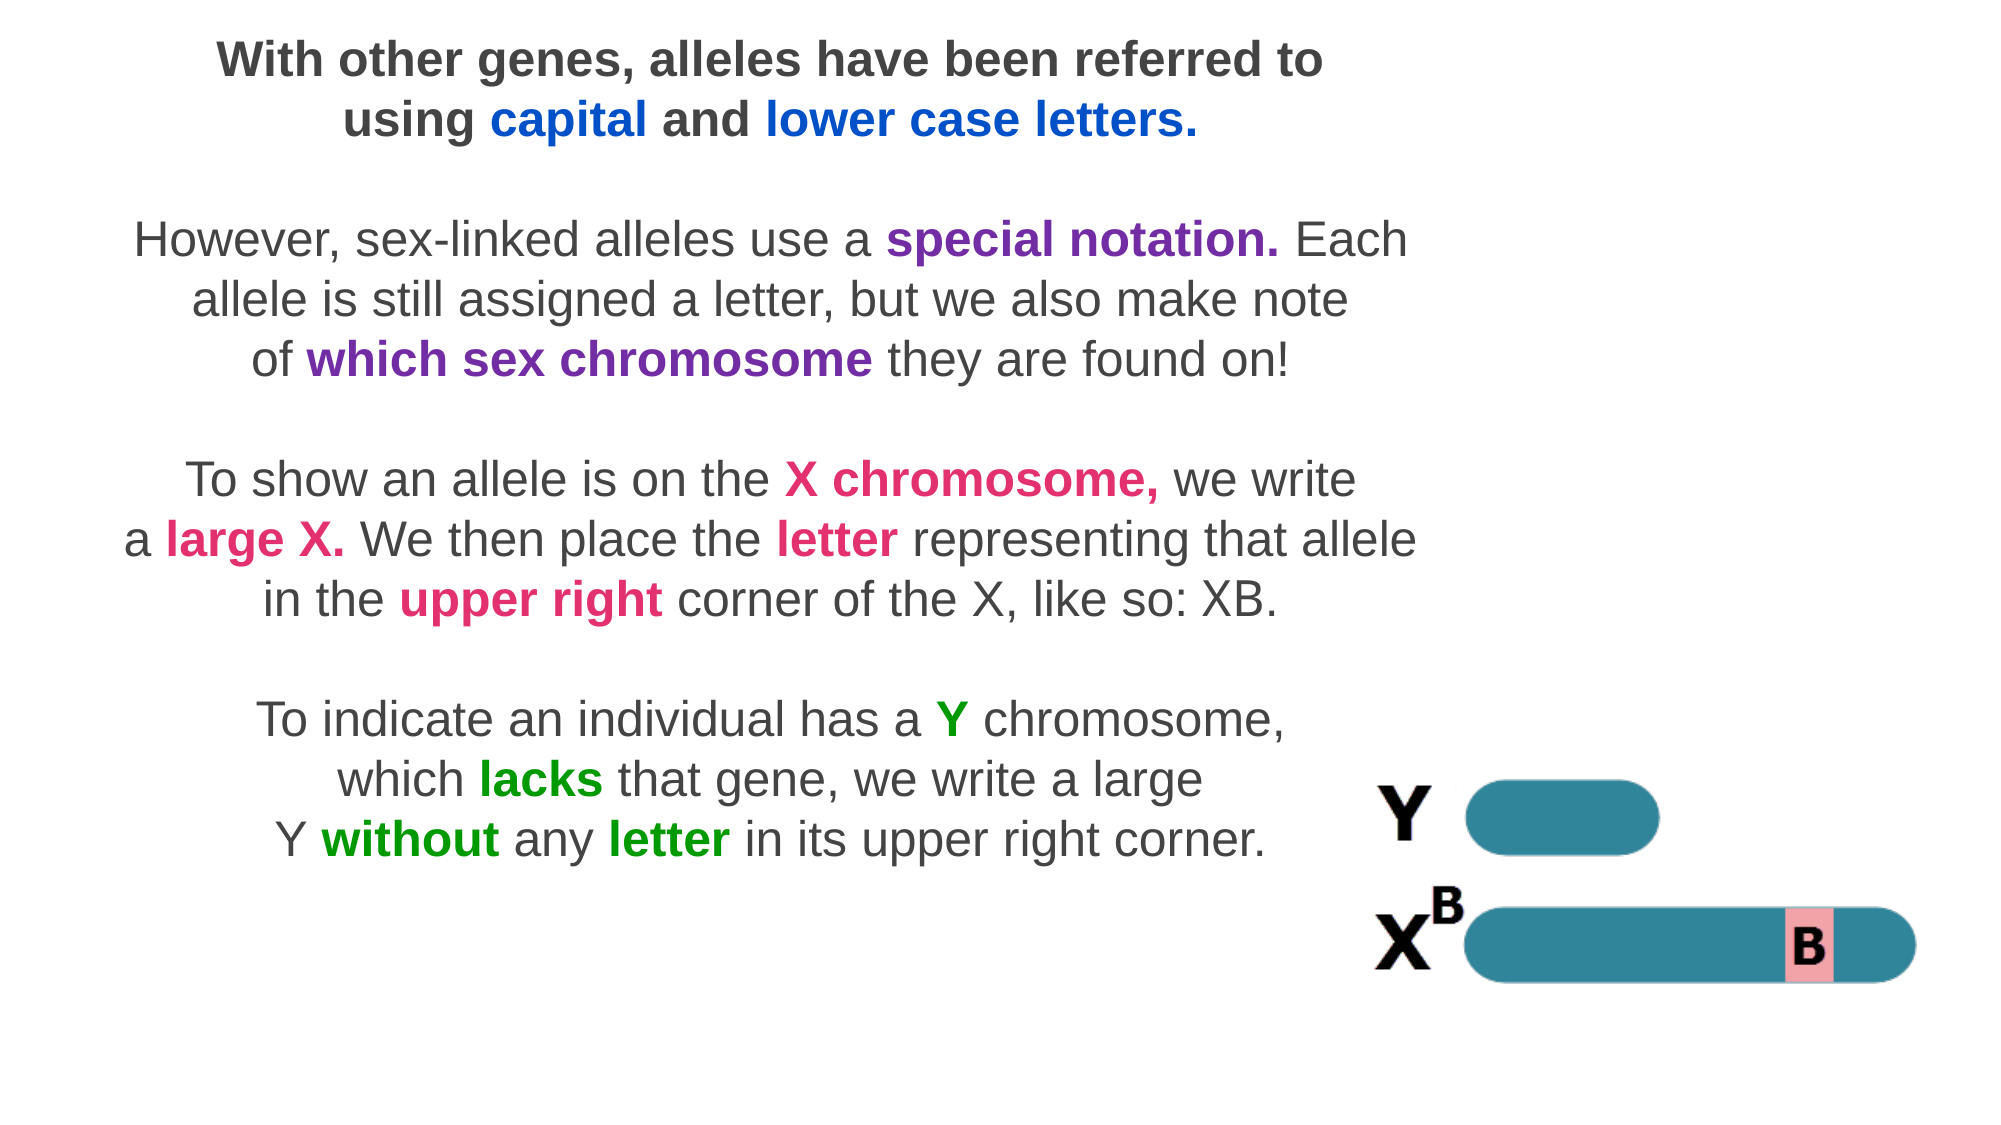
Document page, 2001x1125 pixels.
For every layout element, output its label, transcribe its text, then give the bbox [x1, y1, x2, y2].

text_box With other genes, alleles have been referred to using capital and lower case letters. However, sex-linked alleles use a special notation. Each allele is still assigned a letter, but we also make note of which sex chromosome they are found on! To show an allele is on the X chromosome, we write a large X. We then place the letter representing that allele in the upper right corner of the X, like so: XB. To indicate an individual has a Y chromosome, which lacks that gene, we write a large Y without any letter in its upper right corner. [85, 19, 1457, 874]
picture [1371, 778, 1920, 987]
